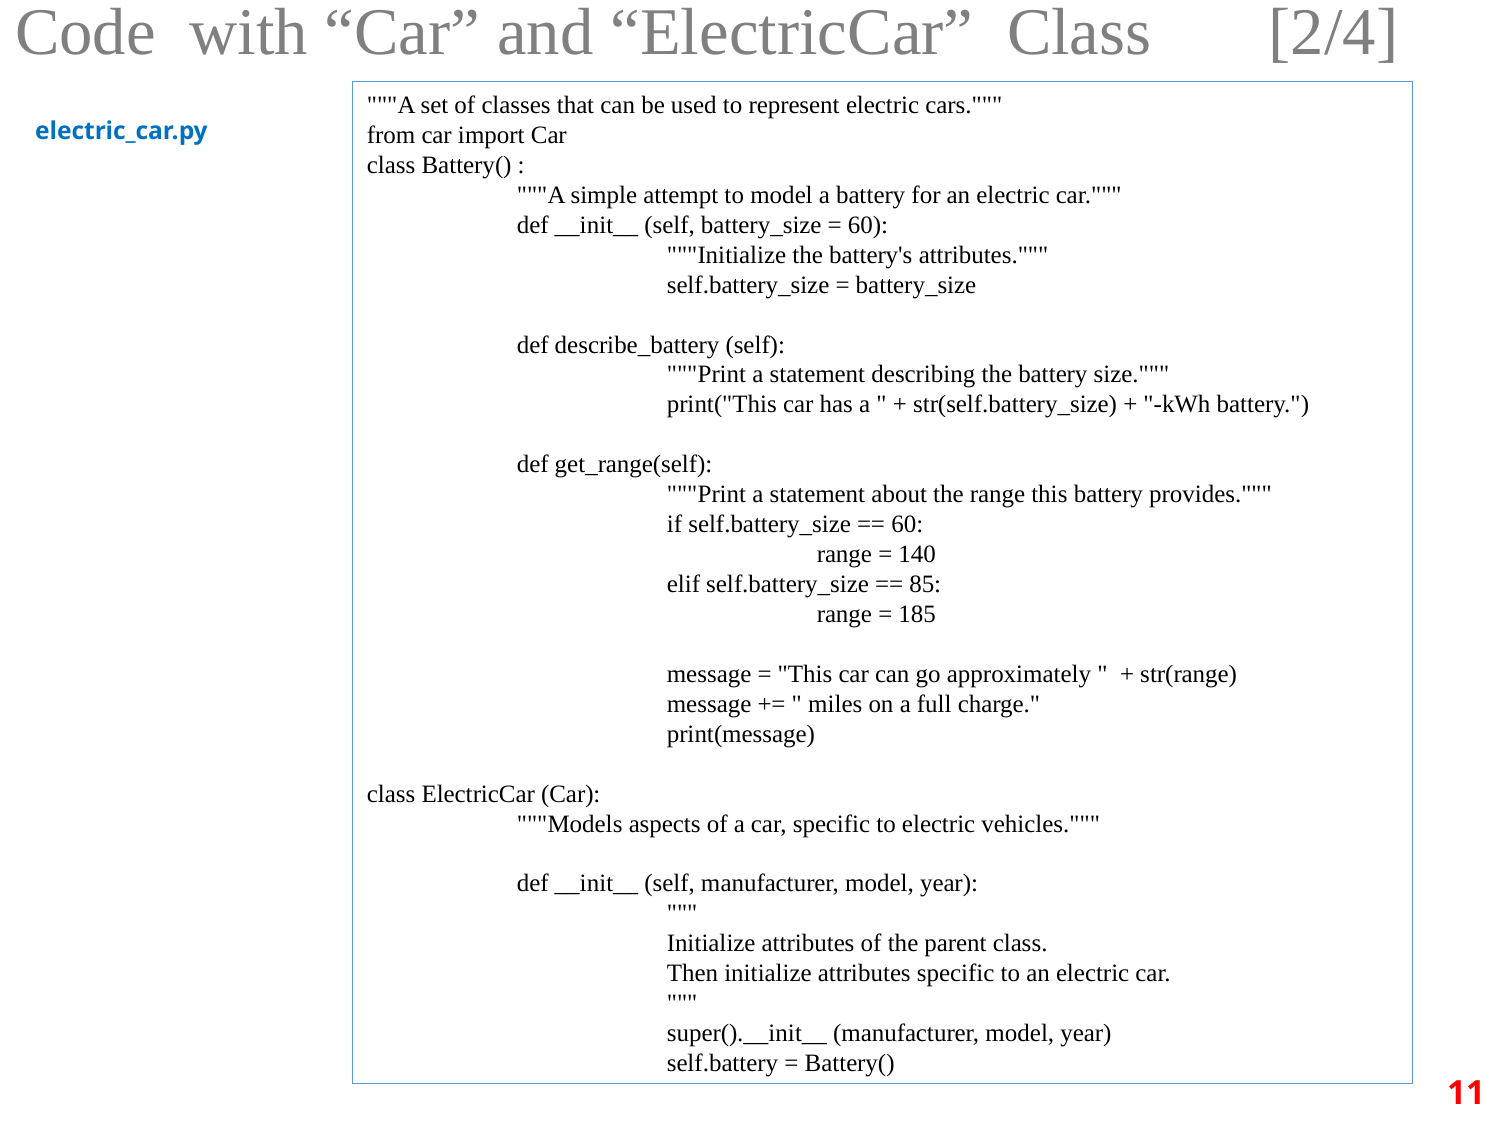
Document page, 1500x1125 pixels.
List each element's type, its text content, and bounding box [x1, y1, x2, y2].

title Code with “Car” and “ElectricCar” Class [2/4] [0, 0, 1463, 66]
text_box """A set of classes that can be used to represent electric cars.""" from car import Car class Battery() : """A simple attempt to model a battery for an electric car.""" def __init__ (self, battery_size = 60): """Initialize the battery's attributes.""" self.battery_size = battery_size def describe_battery (self): """Print a statement describing the battery size.""" print("This car has a " + str(self.battery_size) + "-kWh battery.") def get_range(self): """Print a statement about the range this battery provides.""" if self.battery_size == 60: range = 140 elif self.battery_size == 85: range = 185 message = "This car can go approximately " + str(range) message += " miles on a full charge." print(message) class ElectricCar (Car): """Models aspects of a car, specific to electric vehicles.""" def __init__ (self, manufacturer, model, year): """ Initialize attributes of the parent class. Then initialize attributes specific to an electric car. """ super().__init__ (manufacturer, model, year) self.battery = Battery() [352, 81, 1413, 1084]
slide_number 11 [1412, 1072, 1500, 1115]
text_box electric_car.py [20, 99, 251, 160]
